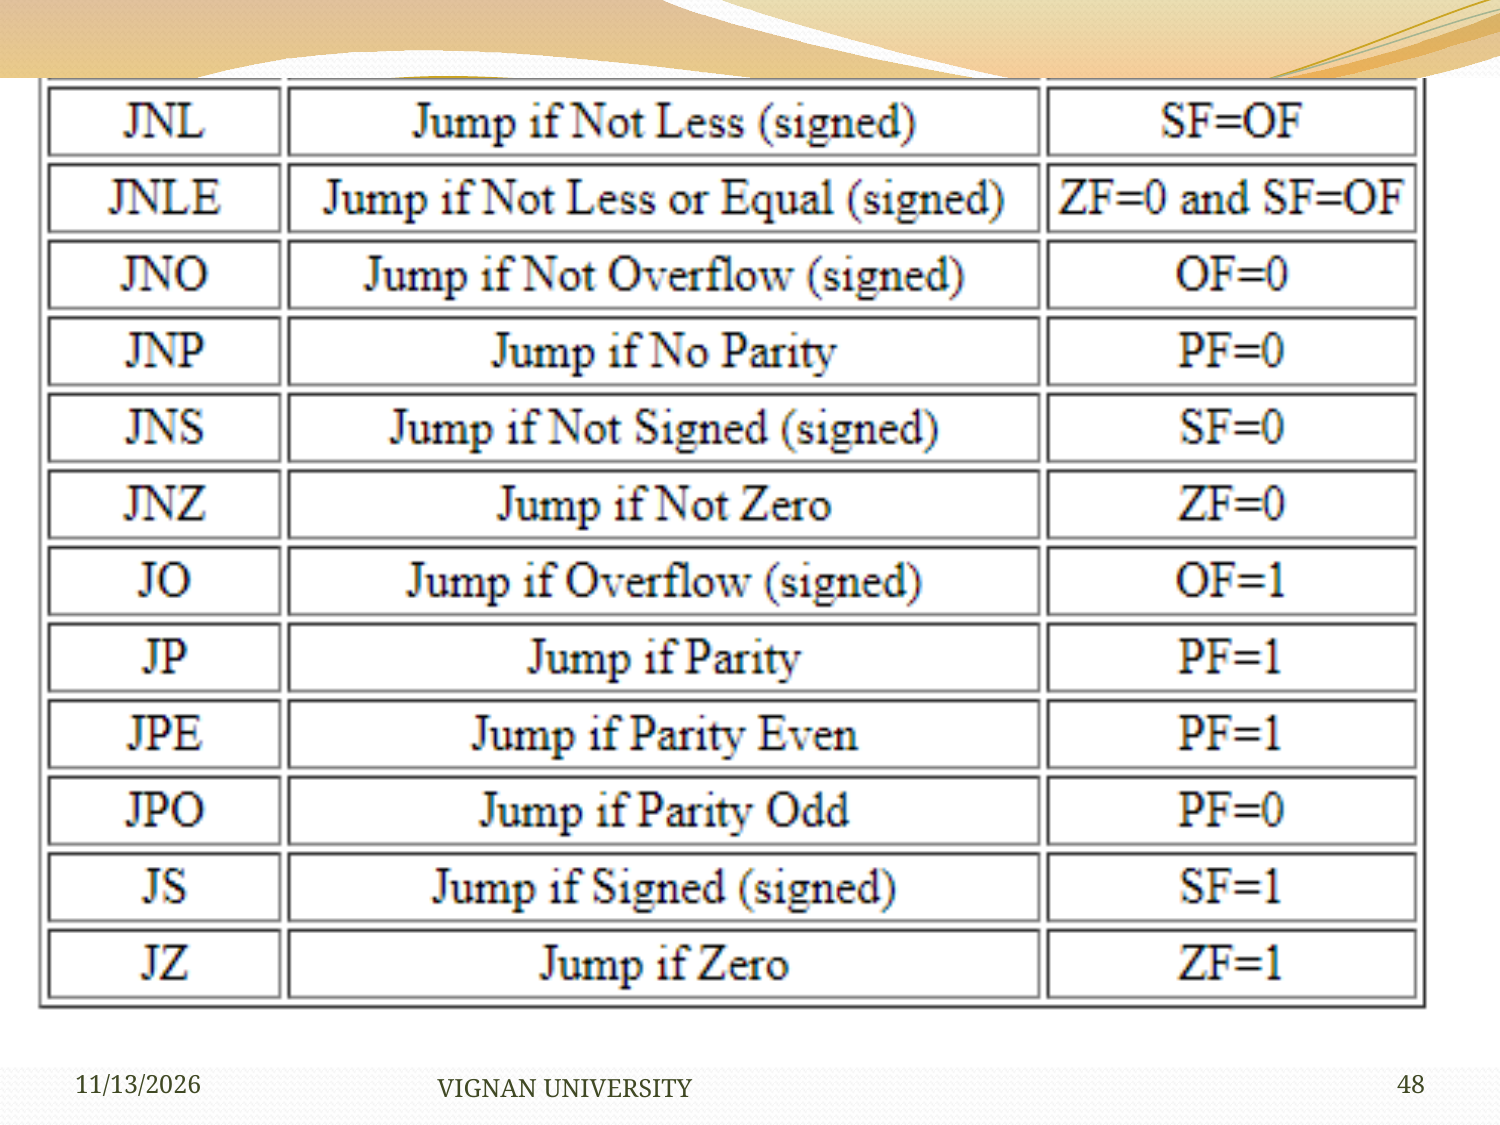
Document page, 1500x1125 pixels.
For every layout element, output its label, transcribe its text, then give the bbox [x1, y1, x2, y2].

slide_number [75, 1078, 425, 1103]
slide_number 48 [1299, 1078, 1425, 1103]
picture [0, 77, 1500, 1067]
footer VIGNAN UNIVERSITY [437, 1078, 988, 1103]
